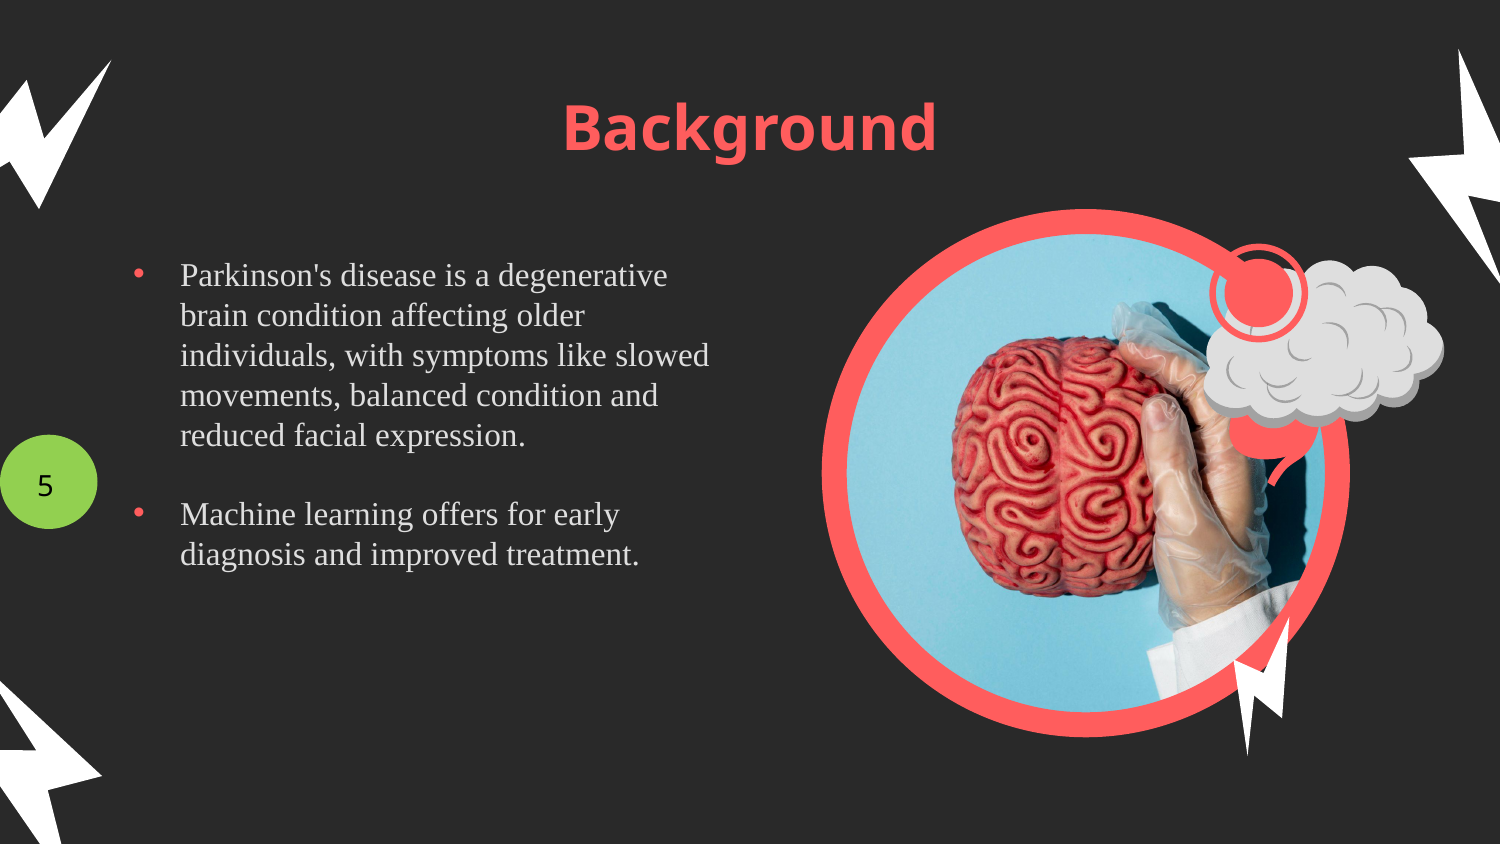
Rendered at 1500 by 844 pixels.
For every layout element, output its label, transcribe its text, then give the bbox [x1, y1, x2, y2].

text_box [1244, 734, 1250, 757]
title Background [118, 72, 1382, 167]
text_box 5 [22, 459, 89, 510]
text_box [1202, 243, 1445, 487]
list Parkinson's disease is a degenerative brain condition affecting older individuals, with symptoms like slowed movements, balanced condition and reduced facial expression. Machine learning offers for early diagnosis and improved treatment. [118, 230, 731, 596]
picture [833, 221, 1338, 725]
